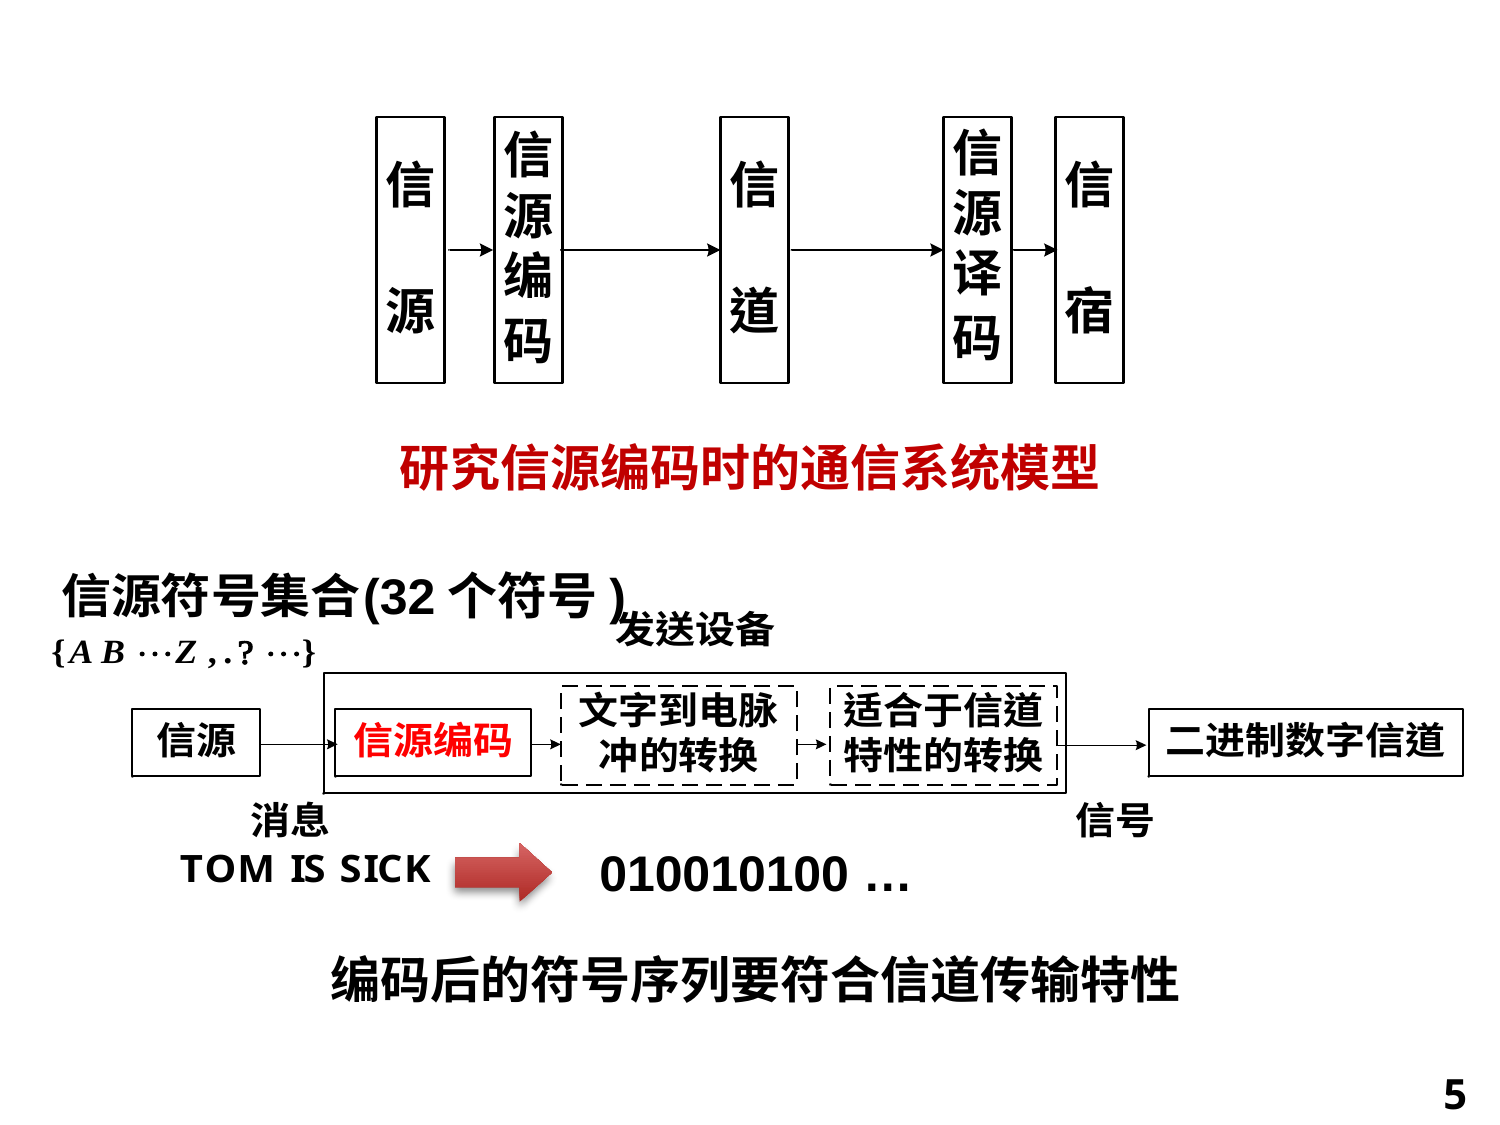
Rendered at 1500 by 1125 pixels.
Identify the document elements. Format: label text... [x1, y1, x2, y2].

text_box 研究信源编码时的通信系统模型 [366, 428, 1134, 504]
slide_number 5 [1379, 1075, 1483, 1118]
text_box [372, 113, 1128, 387]
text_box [37, 557, 1467, 1017]
